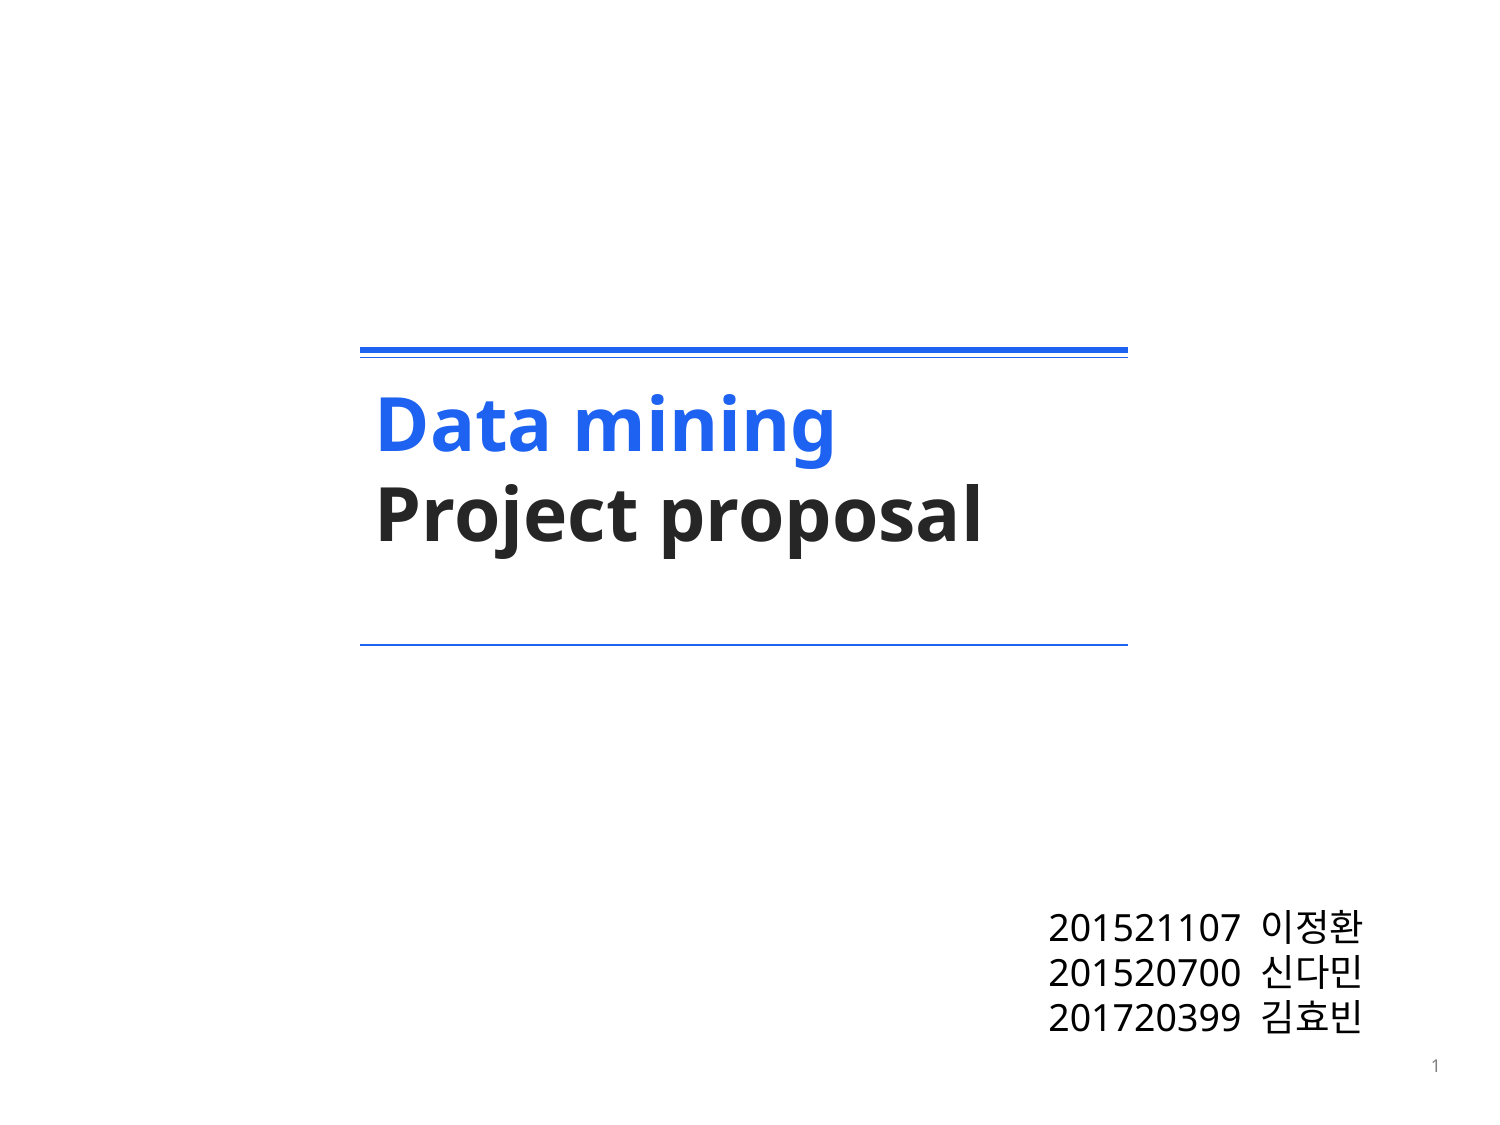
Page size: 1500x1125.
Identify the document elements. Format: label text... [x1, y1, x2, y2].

text_box 201521107 이정환 201520700 신다민 201720399 김효빈 [1033, 896, 1483, 1046]
text_box Data mining Project proposal [360, 368, 1341, 564]
